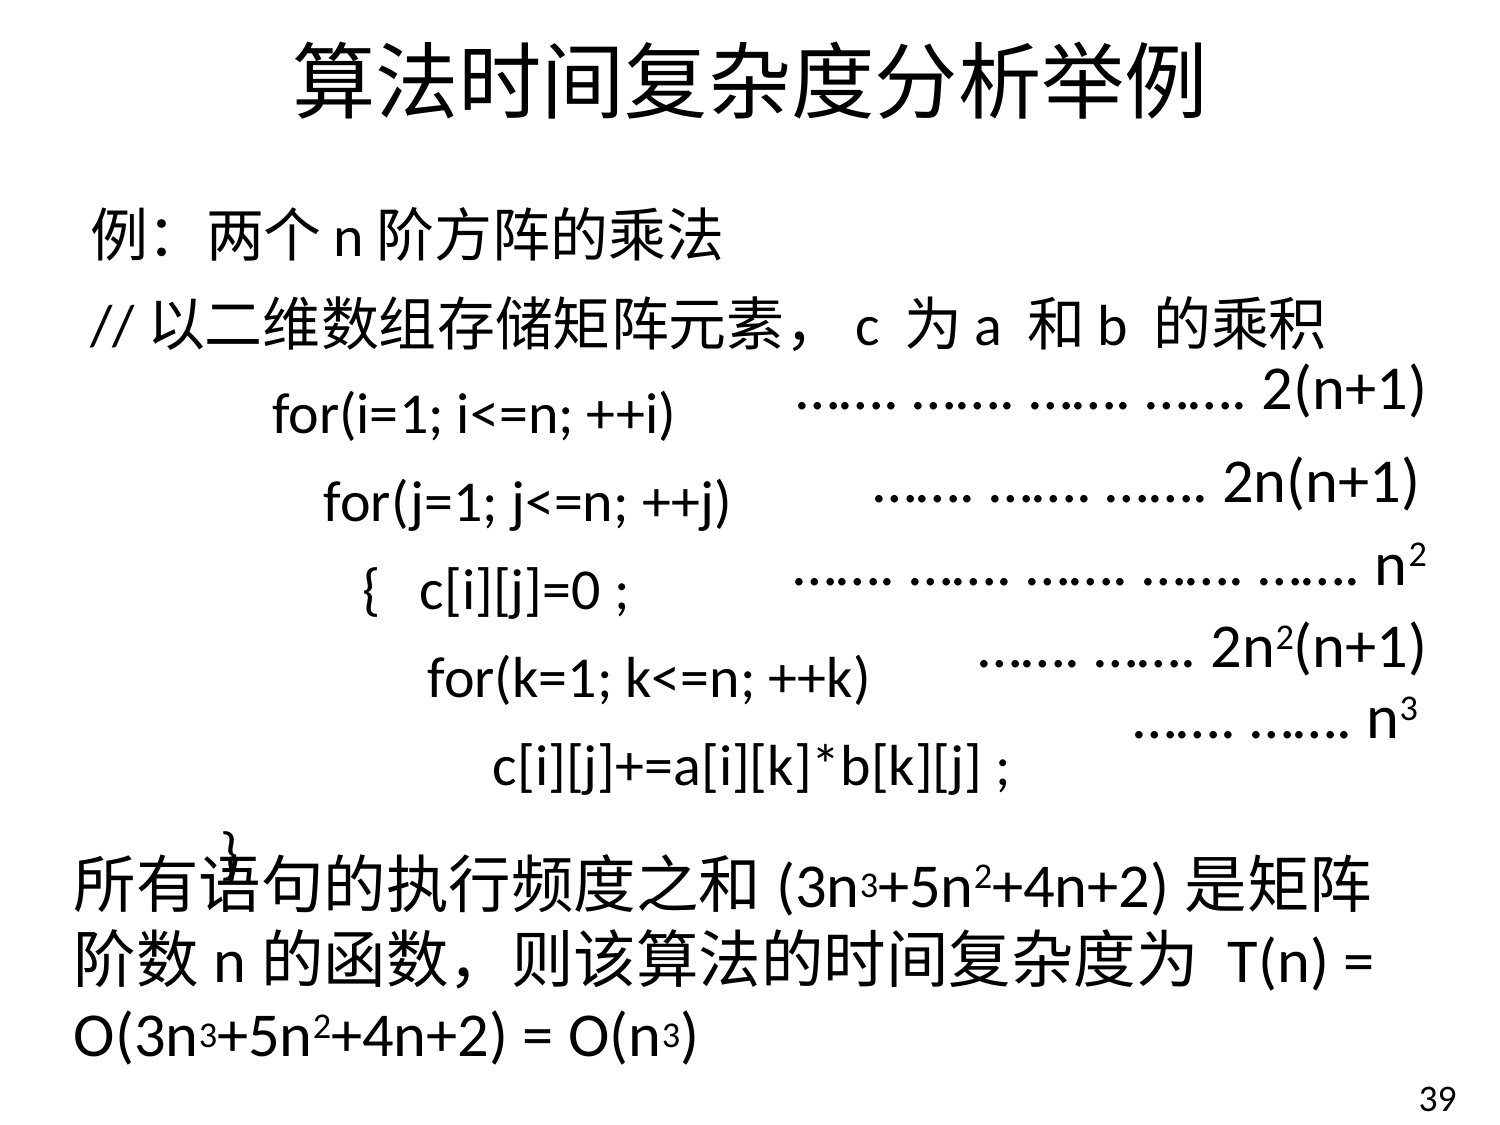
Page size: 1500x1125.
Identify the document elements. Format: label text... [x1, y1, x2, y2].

slide_number 39 [1403, 1066, 1500, 1125]
title 算法时间复杂度分析举例 [75, 8, 1425, 149]
text_box ……. ……. 2n2(n+1) [963, 597, 1443, 688]
text_box 所有语句的执行频度之和(3n3+5n2+4n+2)是矩阵阶数n的函数，则该算法的时间复杂度为 T(n) = O(3n3+5n2+4n+2) = O(n3) [59, 837, 1447, 1122]
list 例：两个n阶方阵的乘法 //以二维数组存储矩阵元素，c 为a 和b 的乘积 for(i=1; i<=n; ++i) for(j=1; j<=n; ++j) { c[i][j]=0 ; for(k=1; k<=n; ++k) c[i][j]+=a[i][k]*b[k][j] ; } [75, 184, 1459, 894]
text_box ……. ……. n3 [1119, 668, 1433, 759]
text_box ……. ……. ……. ……. 2(n+1) [781, 339, 1444, 430]
text_box ……. ……. ……. 2n(n+1) [858, 432, 1437, 515]
text_box ……. ……. ……. ……. ……. n2 [778, 515, 1442, 605]
